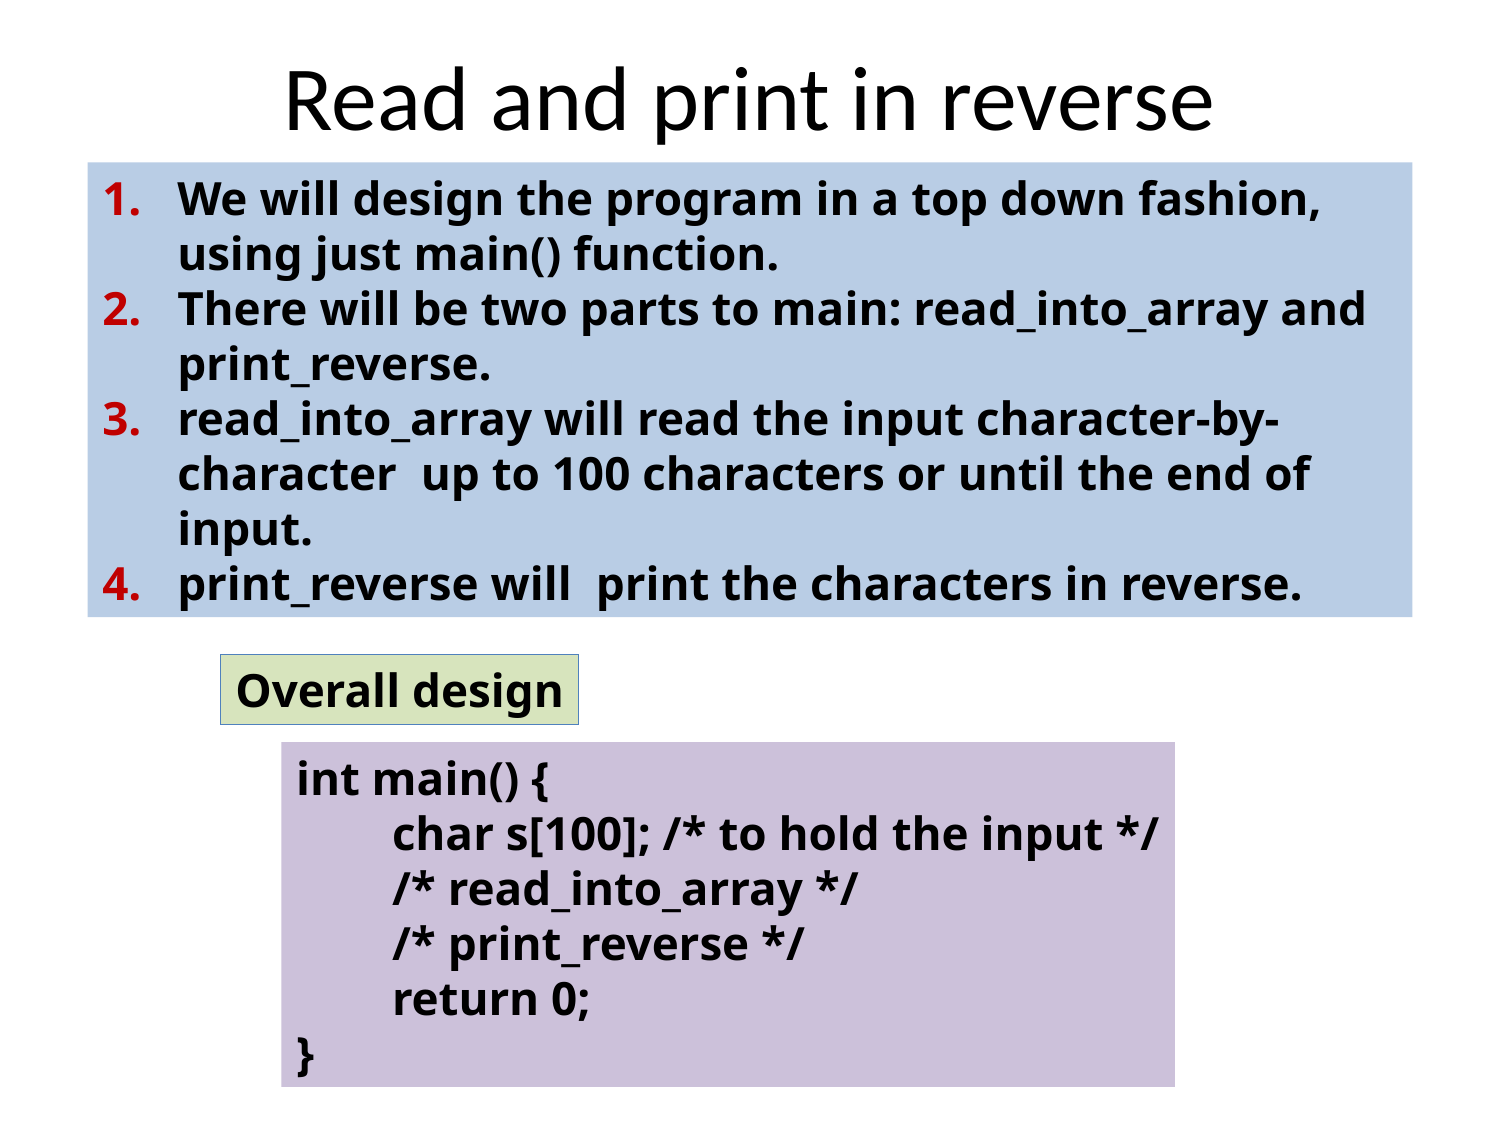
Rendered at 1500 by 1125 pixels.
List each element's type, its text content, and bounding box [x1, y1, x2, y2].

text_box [224, 654, 1232, 1091]
title Read and print in reverse [75, 0, 1425, 188]
text_box We will design the program in a top down fashion, using just main() function. There will be two parts to main: read_into_array and print_reverse. read_into_array will read the input character-by- character up to 100 characters or until the end of input. print_reverse will print the characters in reverse. [87, 162, 1413, 618]
